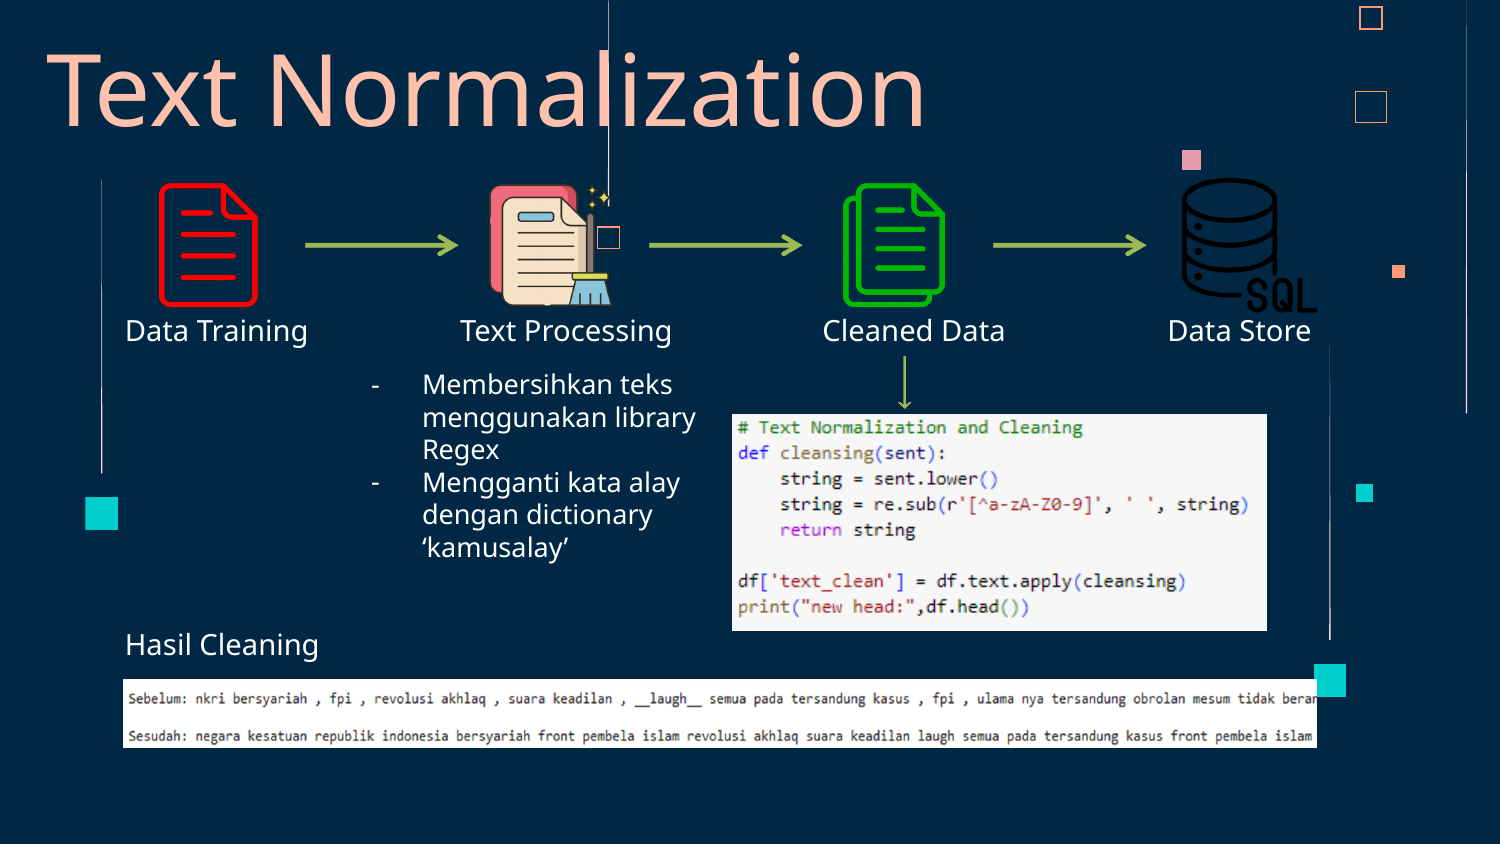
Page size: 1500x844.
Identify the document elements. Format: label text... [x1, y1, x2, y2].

picture [305, 176, 620, 315]
text_box Text Processing [445, 296, 716, 352]
text_box Cleaned Data [807, 296, 1078, 365]
title Text Normalization [31, 24, 1265, 162]
picture [137, 176, 276, 315]
text_box Data Store [1152, 296, 1423, 365]
picture [123, 679, 1318, 749]
text_box Data Training [109, 296, 380, 365]
text_box Membersihkan teks menggunakan library Regex Mengganti kata alay dengan dictionary ‘kamusalay’ [332, 352, 733, 421]
text_box Hasil Cleaning [109, 611, 380, 680]
picture [993, 164, 1330, 326]
picture [731, 357, 1267, 631]
picture [649, 176, 964, 315]
